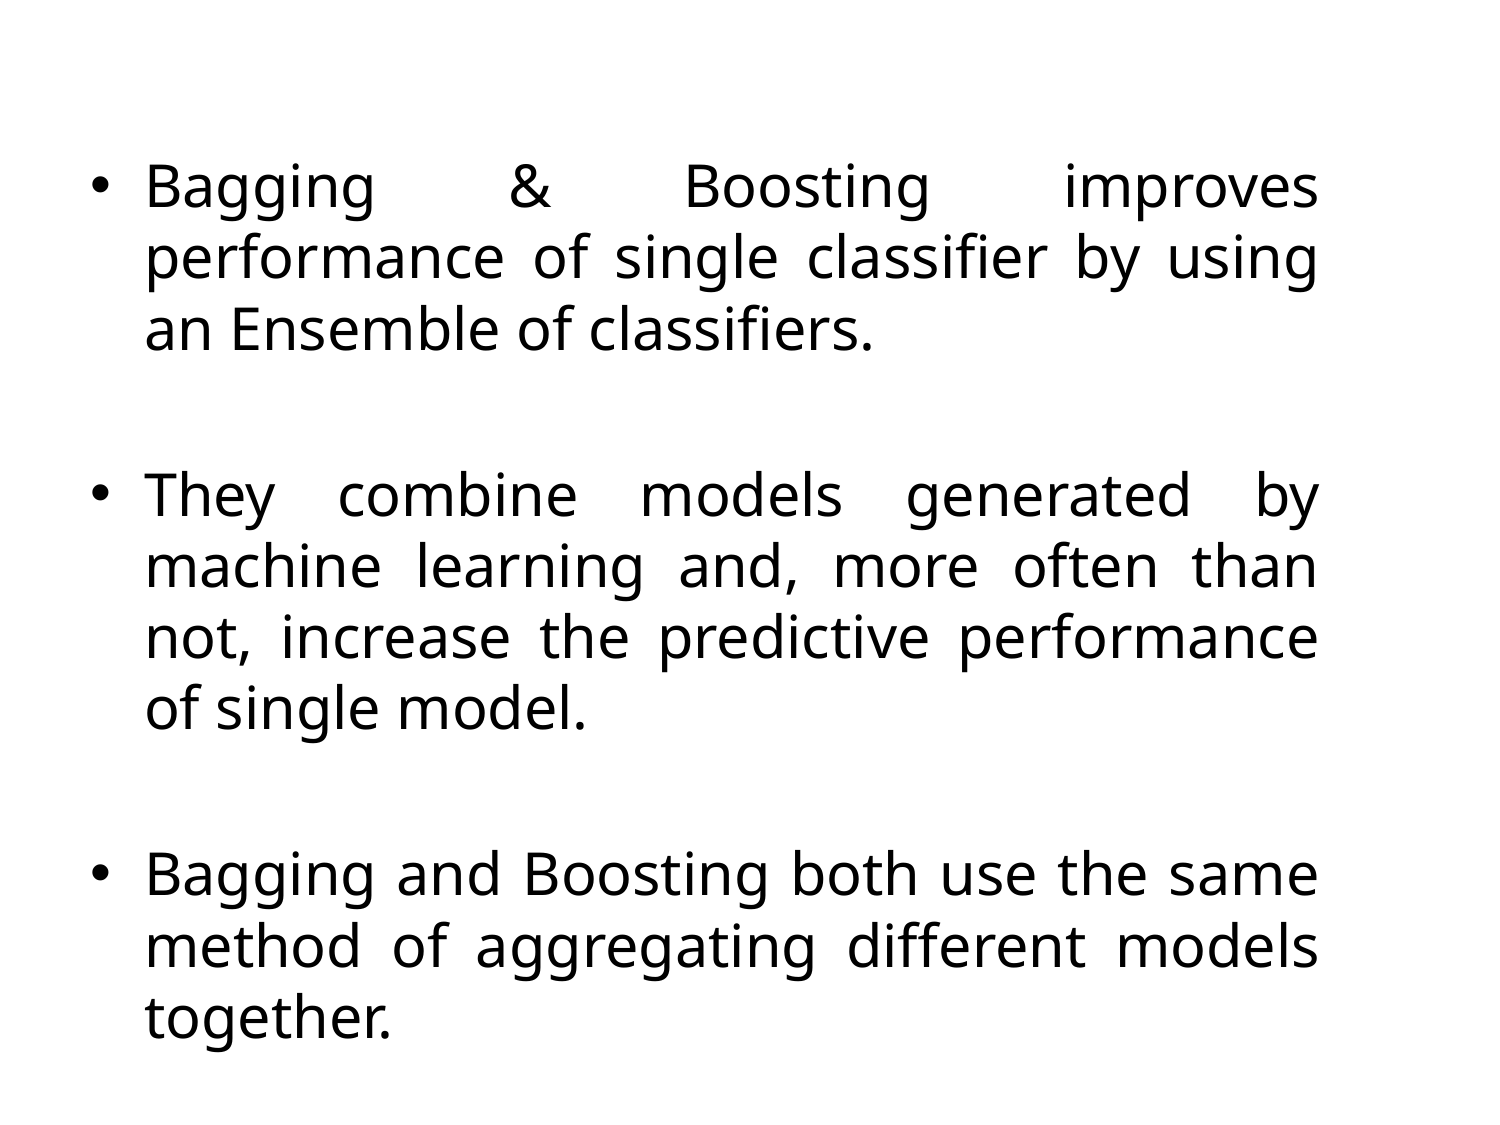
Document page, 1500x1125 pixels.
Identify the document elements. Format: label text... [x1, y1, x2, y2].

list Bagging & Boosting improves performance of single classifier by using an Ensemble of classifiers. They combine models generated by machine learning and, more often than not, increase the predictive performance of single model. Bagging and Boosting both use the same method of aggregating different models together. [75, 140, 1336, 1062]
